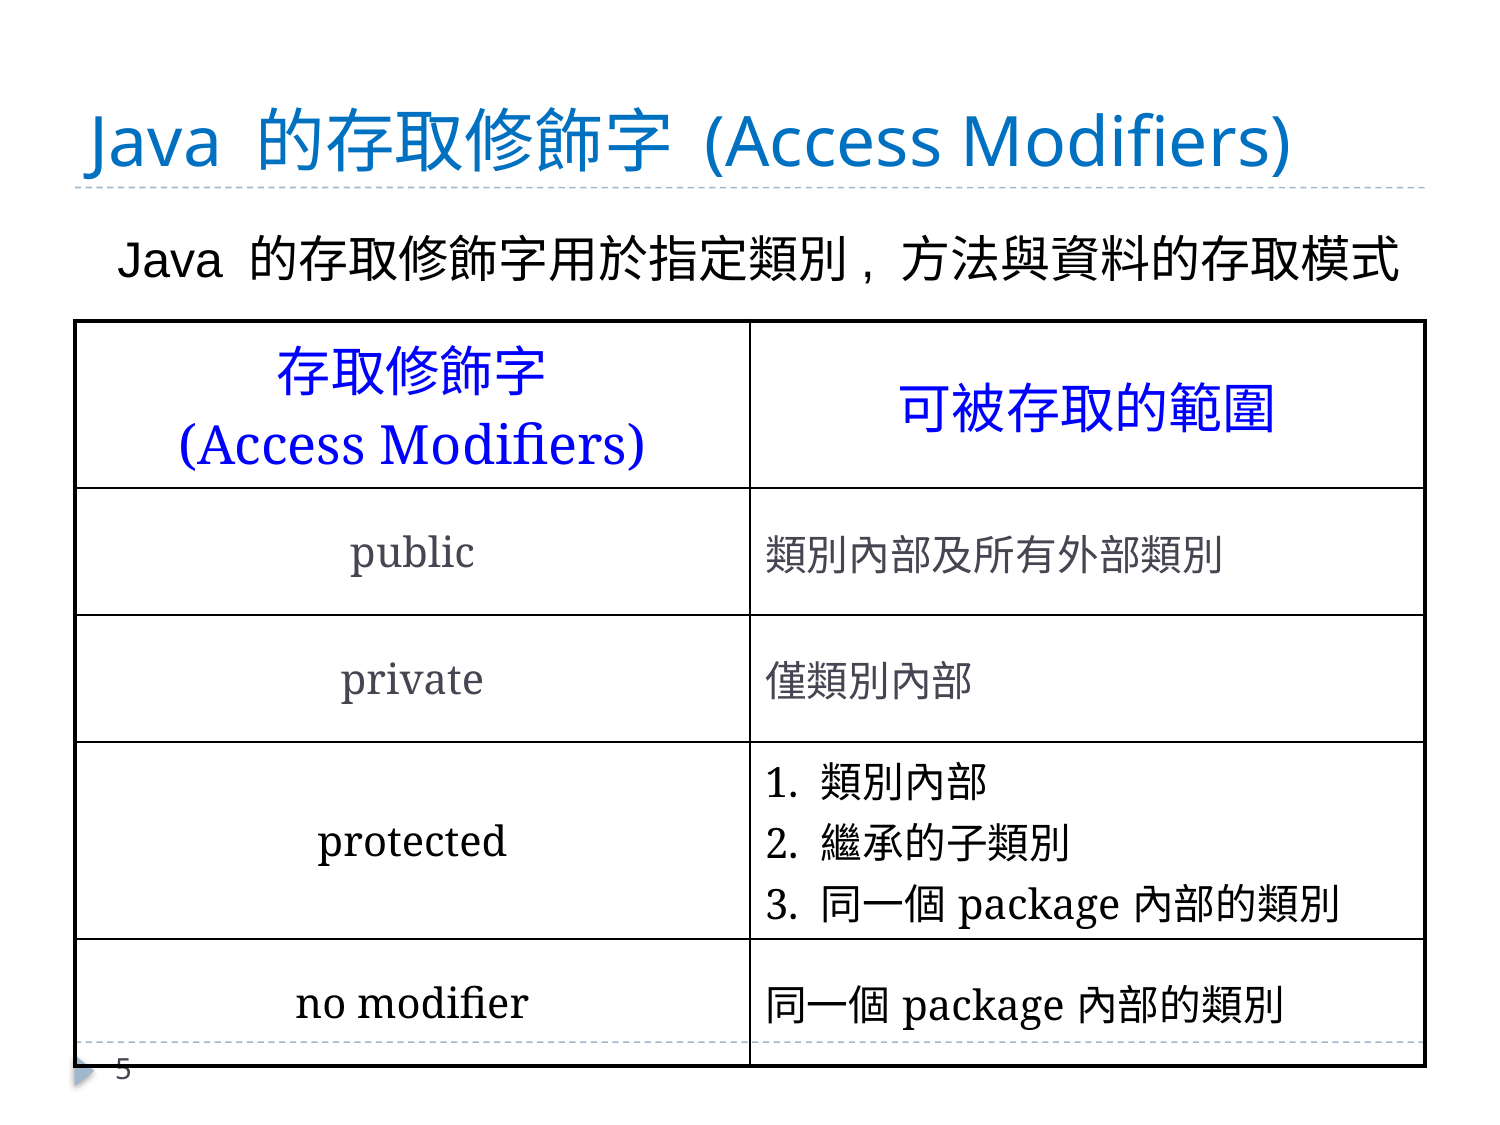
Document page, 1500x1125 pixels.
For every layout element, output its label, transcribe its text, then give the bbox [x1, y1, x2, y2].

slide_number 5 [100, 1068, 426, 1103]
table_header 存取修飾字 (Access Modifiers) [77, 323, 749, 487]
table_cell no modifier [77, 940, 749, 1064]
table_cell 同一個package內部的類別 [751, 940, 1423, 1064]
table_cell public [77, 489, 749, 614]
text_box Java 的存取修飾字用於指定類別, 方法與資料的存取模式 [102, 219, 1416, 295]
table_cell 類別內部及所有外部類別 [751, 489, 1423, 614]
table_cell 僅類別內部 [751, 616, 1423, 741]
title Java 的存取修飾字 (Access Modifiers) [75, 24, 1425, 188]
table_cell 1. 類別內部 2. 繼承的子類別 3. 同一個package內部的類別 [751, 743, 1423, 938]
table_header 可被存取的範圍 [751, 323, 1423, 487]
table_cell protected [77, 743, 749, 938]
table_cell private [77, 616, 749, 741]
